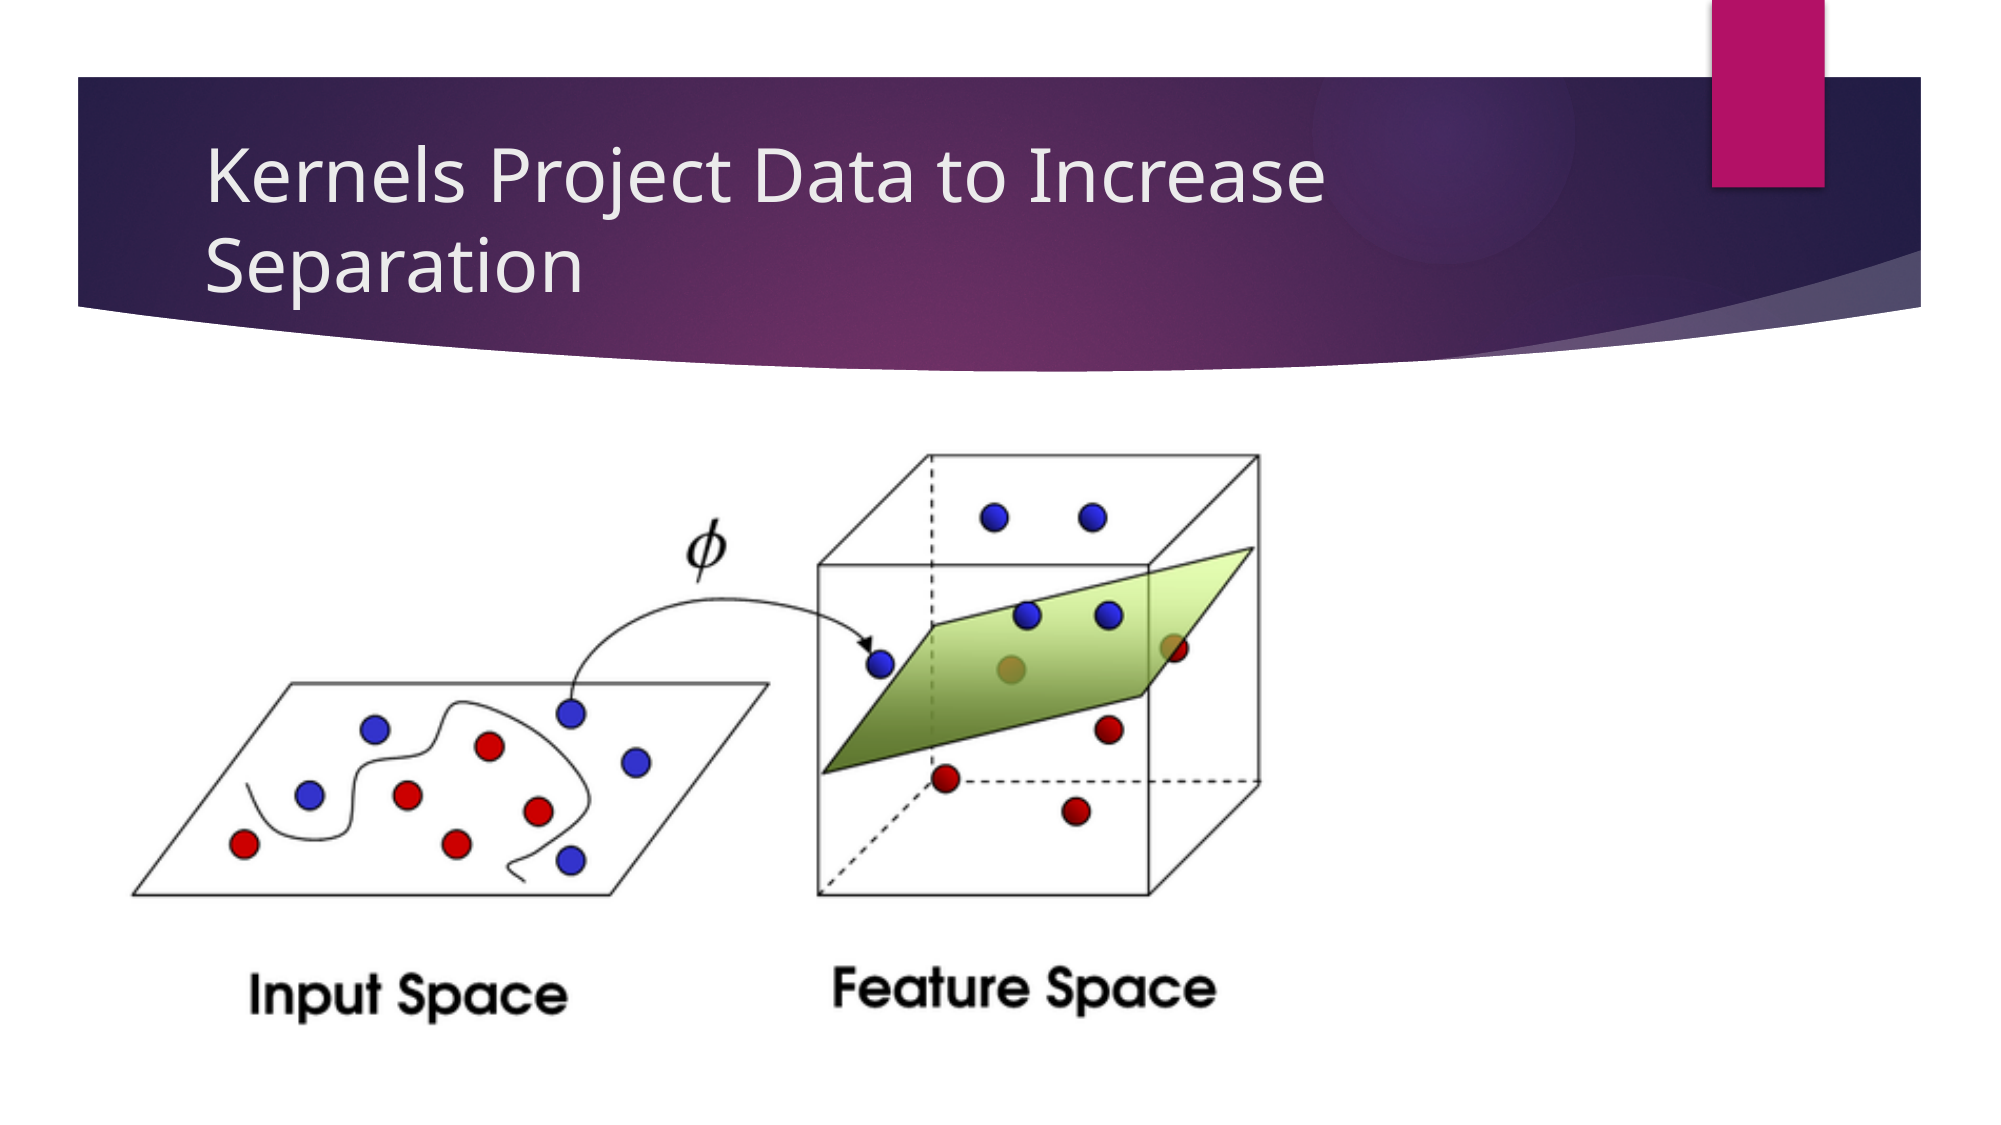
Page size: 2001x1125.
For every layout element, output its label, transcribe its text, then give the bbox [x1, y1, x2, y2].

title Kernels Project Data to Increase Separation [189, 159, 1627, 276]
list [99, 403, 1304, 1078]
